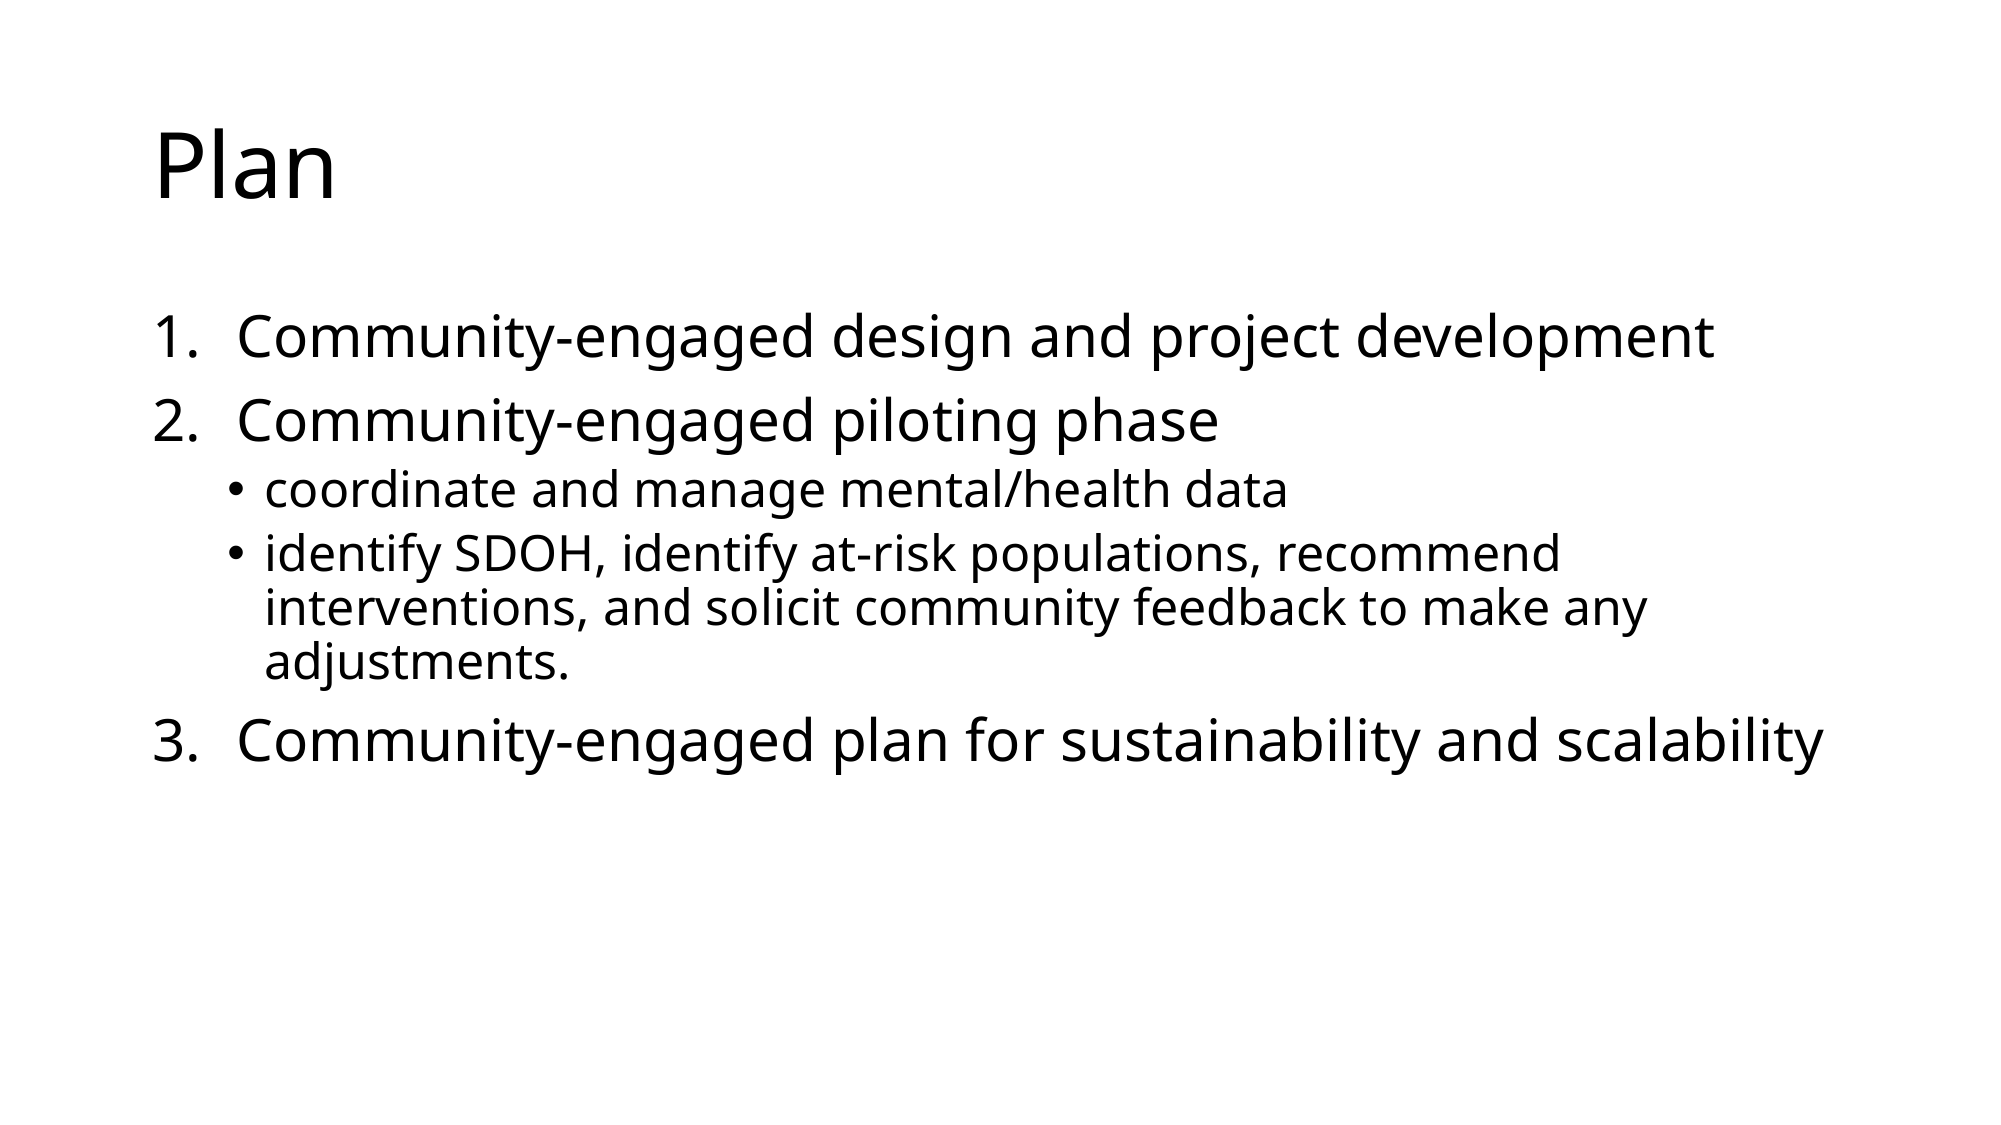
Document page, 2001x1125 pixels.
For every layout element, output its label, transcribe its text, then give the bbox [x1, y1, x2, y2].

list Community-engaged design and project development Community-engaged piloting phase coordinate and manage mental/health data identify SDOH, identify at-risk populations, recommend interventions, and solicit community feedback to make any adjustments. Community-engaged plan for sustainability and scalability [137, 299, 1863, 1014]
title Plan [137, 59, 1863, 278]
